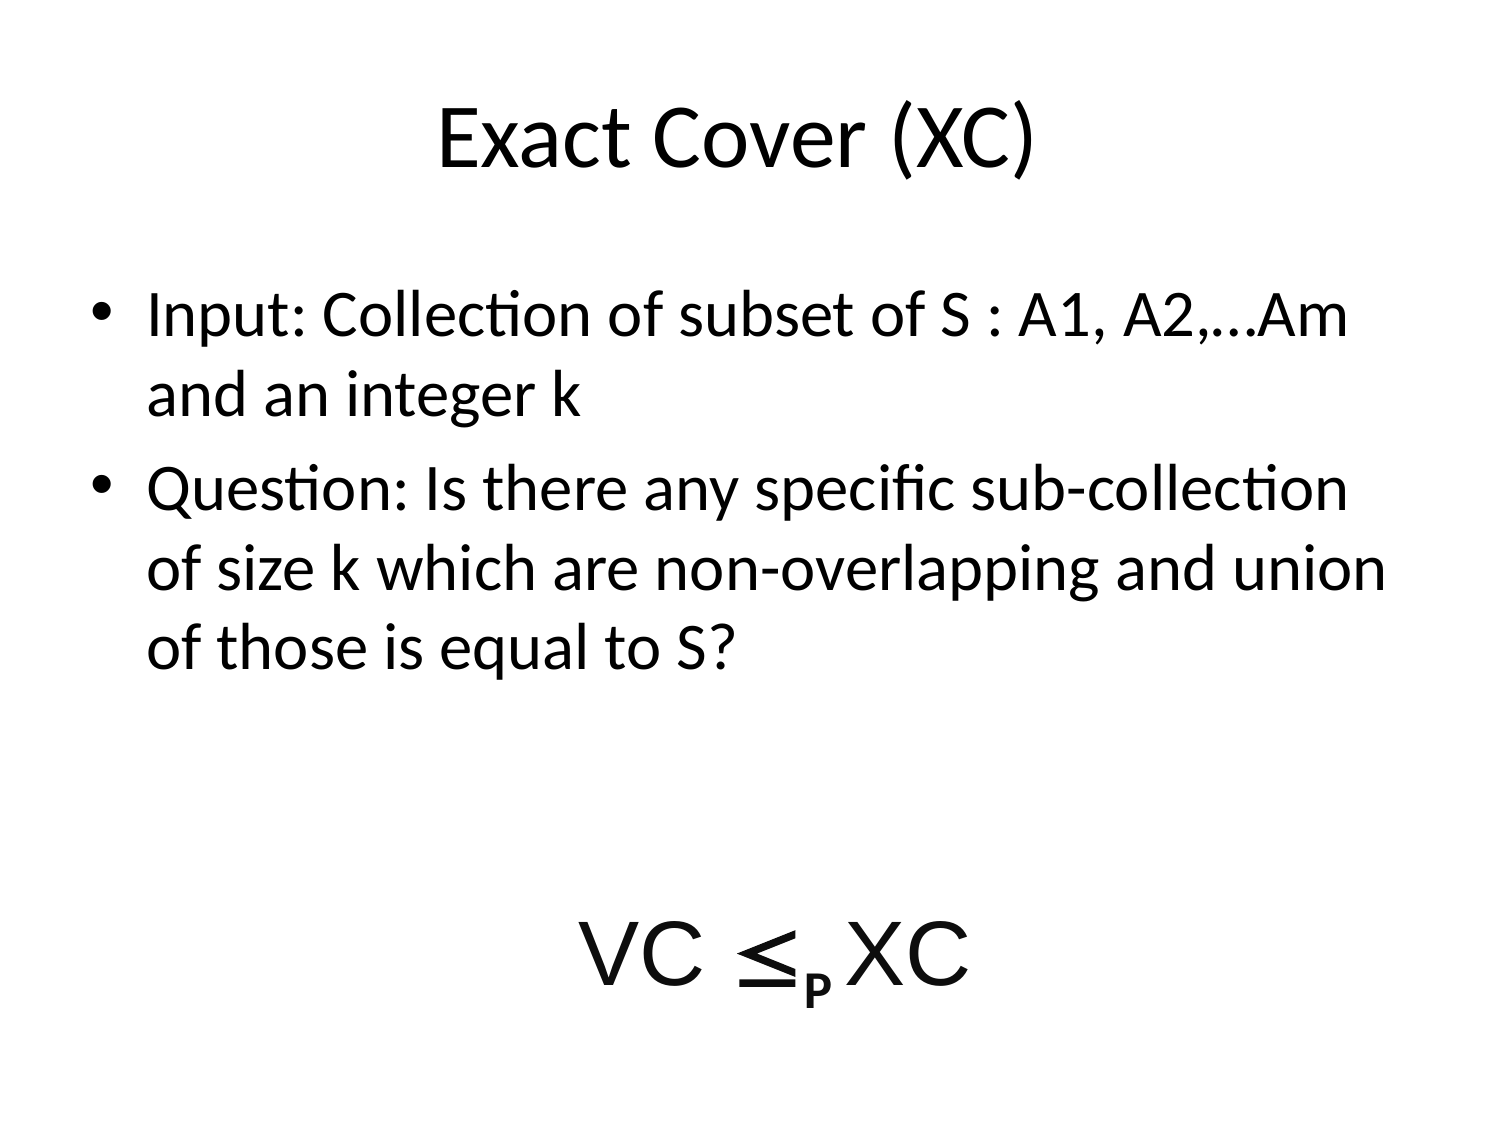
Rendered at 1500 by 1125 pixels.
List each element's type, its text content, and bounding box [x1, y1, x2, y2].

title Exact Cover (XC) [62, 37, 1413, 225]
list Input: Collection of subset of S : A1, A2,…Am and an integer k Question: Is there any specific sub-collection of size k which are non-overlapping and union of those is equal to S? [75, 262, 1425, 1005]
text_box VC P XC [137, 862, 1413, 1050]
